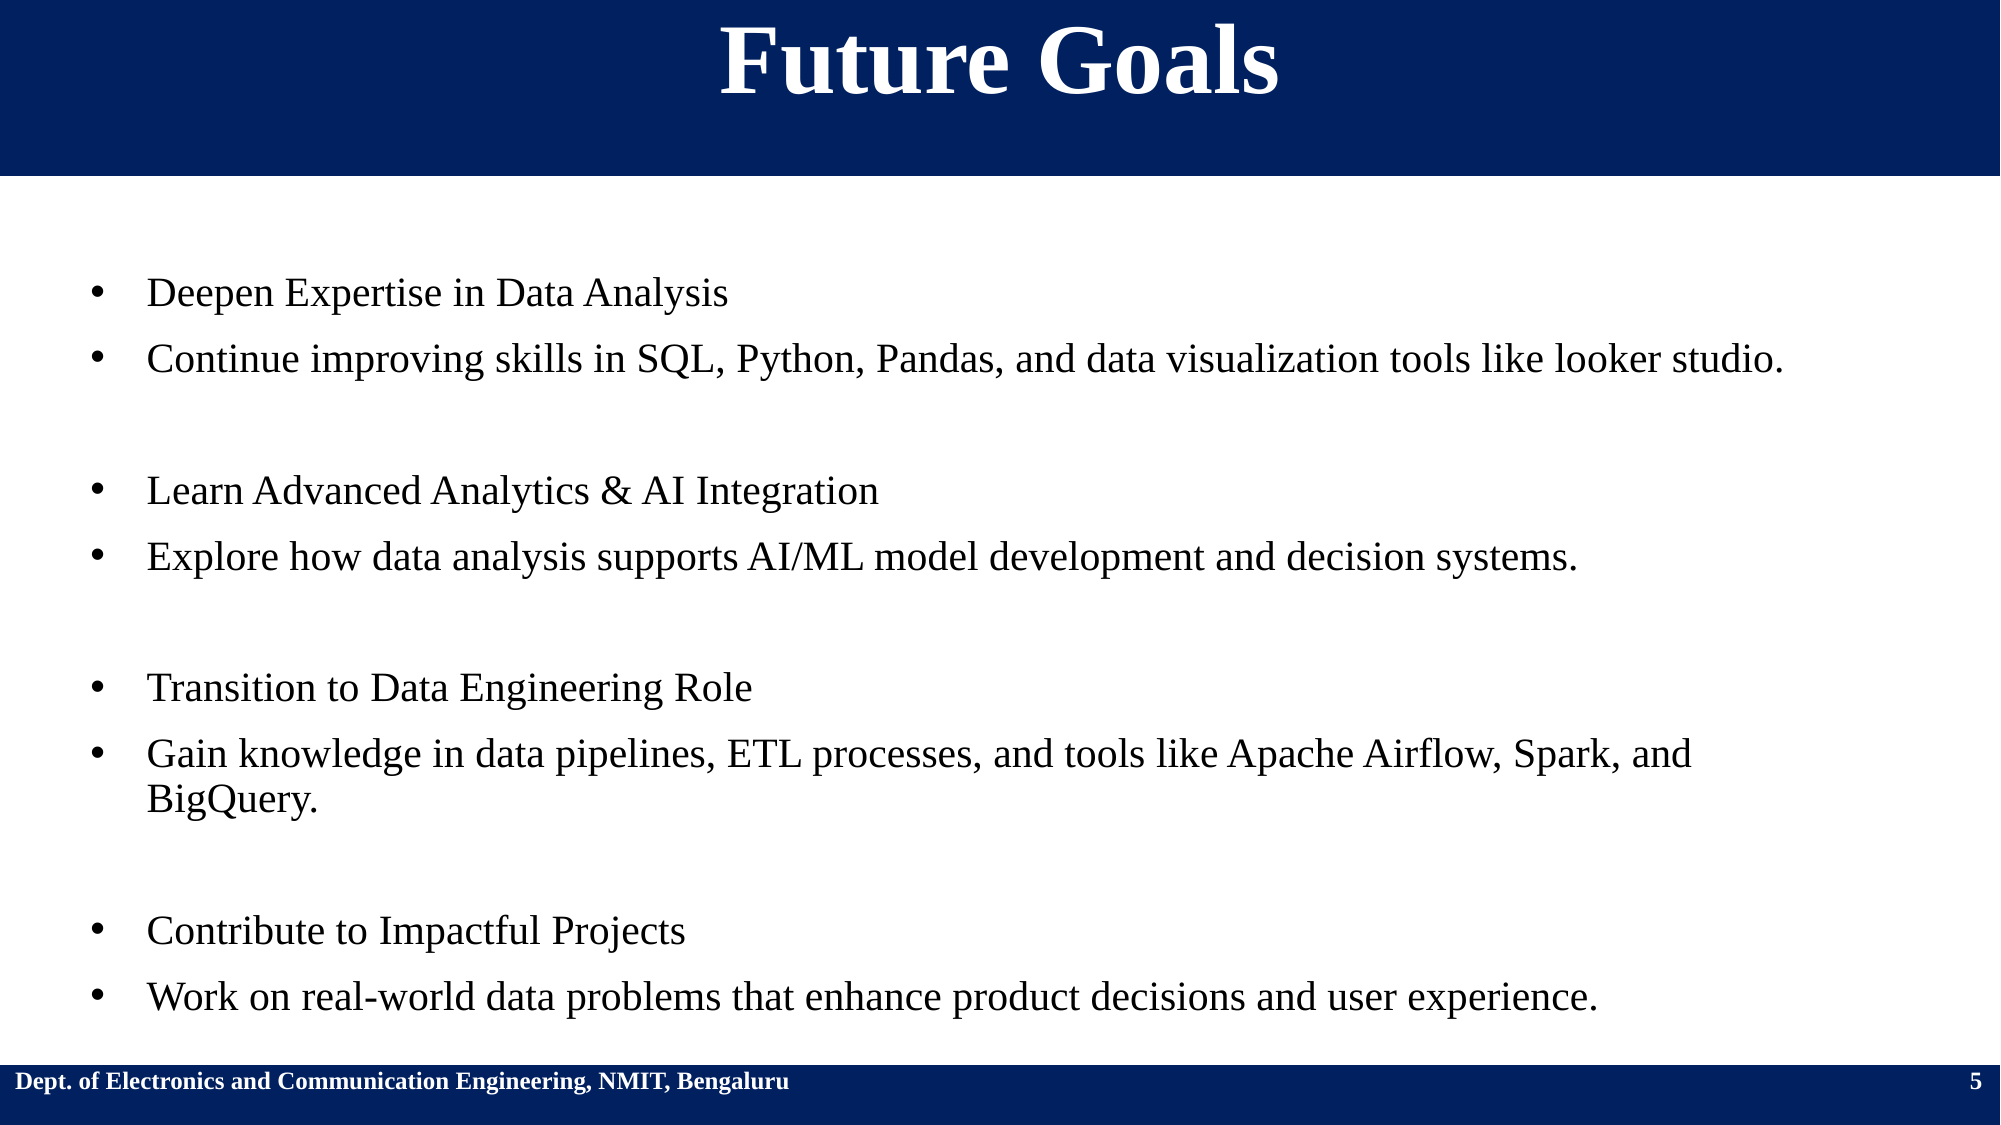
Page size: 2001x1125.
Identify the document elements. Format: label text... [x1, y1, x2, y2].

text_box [0, 1065, 2000, 1125]
list Deepen Expertise in Data Analysis Continue improving skills in SQL, Python, Pandas, and data visualization tools like looker studio. Learn Advanced Analytics & AI Integration Explore how data analysis supports AI/ML model development and decision systems. Transition to Data Engineering Role Gain knowledge in data pipelines, ETL processes, and tools like Apache Airflow, Spark, and BigQuery. Contribute to Impactful Projects Work on real-world data problems that enhance product decisions and user experience. [56, 263, 1882, 978]
title Future Goals [0, 0, 2000, 176]
